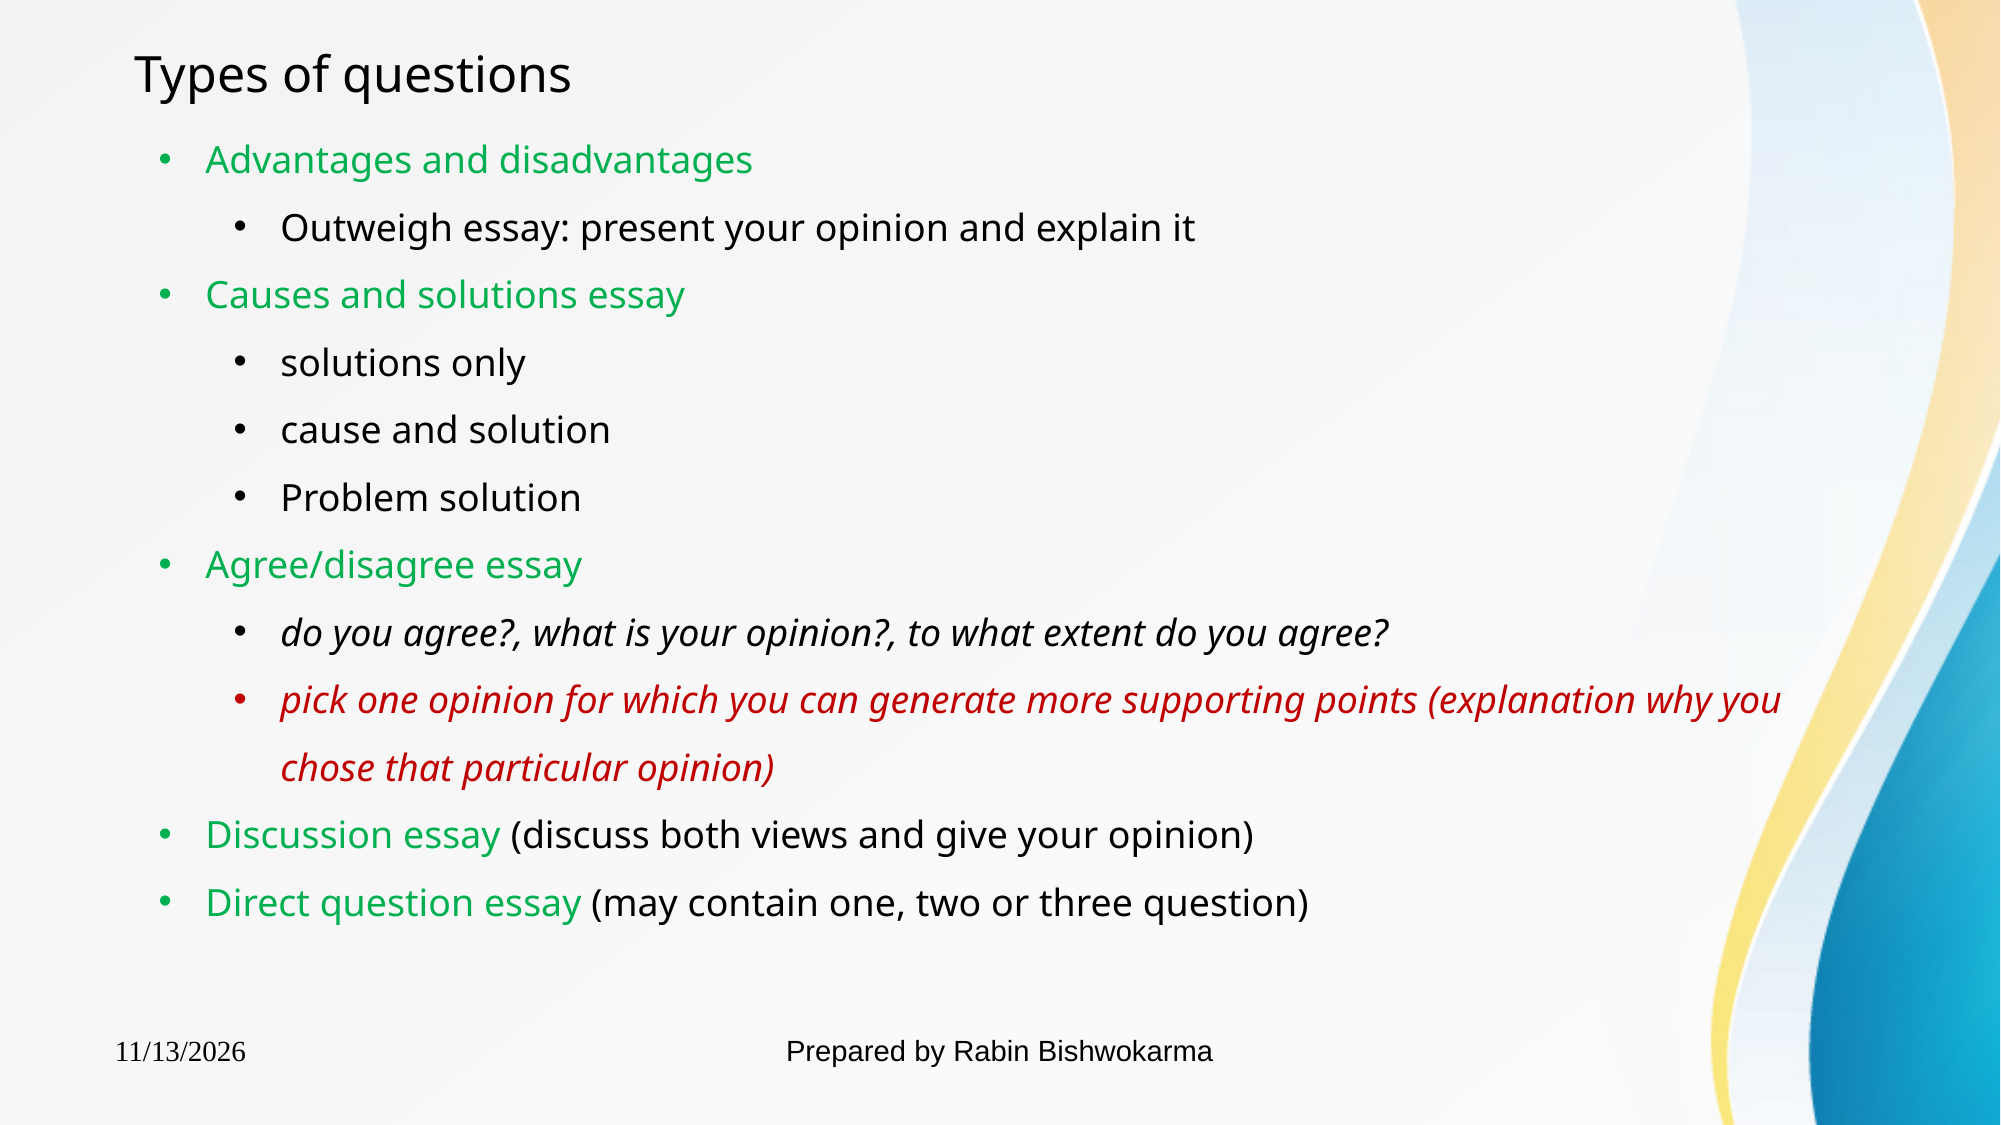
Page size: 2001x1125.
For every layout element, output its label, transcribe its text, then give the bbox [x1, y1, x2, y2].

text_box Types of questions [119, 35, 1085, 110]
text_box Advantages and disadvantages Outweigh essay: present your opinion and explain it Causes and solutions essay solutions only cause and solution Problem solution Agree/disagree essay do you agree?, what is your opinion?, to what extent do you agree? pick one opinion for which you can generate more supporting points (explanation why you chose that particular opinion) Discussion essay (discuss both views and give your opinion) Direct question essay (may contain one, two or three question) [143, 106, 1845, 931]
slide_number [99, 1024, 567, 1103]
picture [0, 0, 2001, 1125]
slide_number [1433, 1024, 1900, 1103]
footer Prepared by Rabin Bishwokarma [683, 1024, 1317, 1103]
